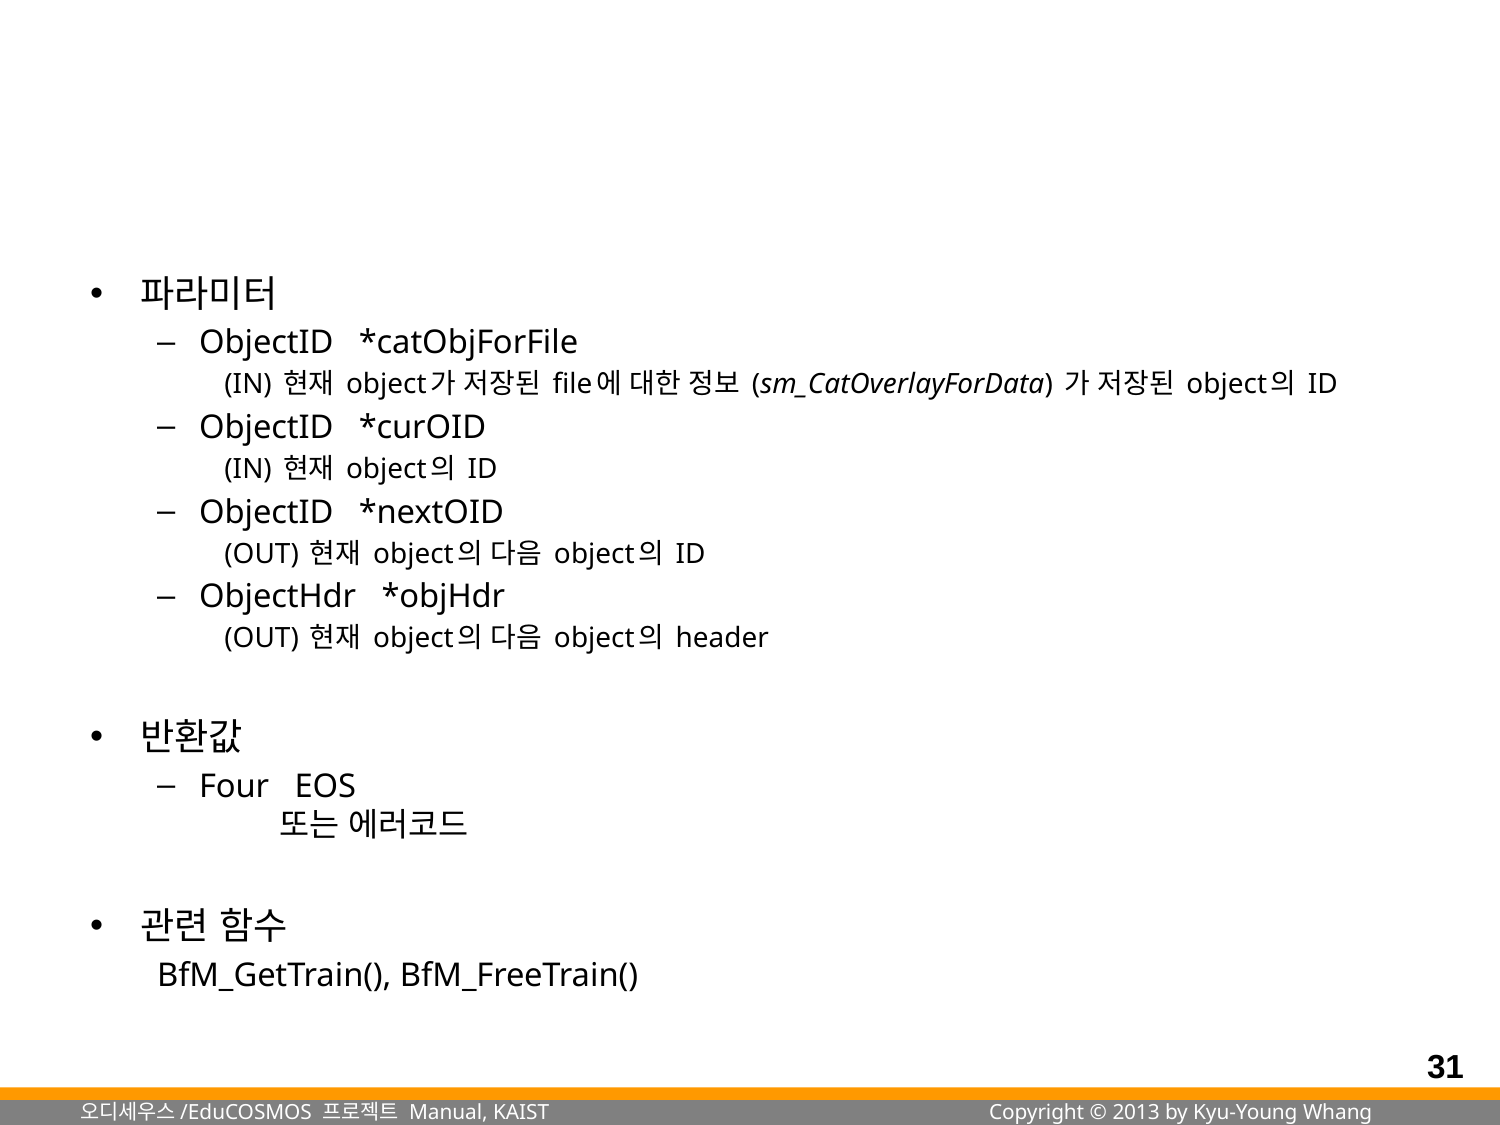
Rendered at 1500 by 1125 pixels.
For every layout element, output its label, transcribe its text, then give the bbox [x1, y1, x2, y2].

list 파라미터 ObjectID *catObjForFile (IN) 현재 object가 저장된 file에 대한 정보 (sm_CatOverlayForData) 가 저장된 object의 ID ObjectID *curOID (IN) 현재 object의 ID ObjectID *nextOID (OUT) 현재 object의 다음 object의 ID ObjectHdr *objHdr (OUT) 현재 object의 다음 object의 header 반환값 Four EOS 또는 에러코드 관련 함수 BfM_GetTrain(), BfM_FreeTrain() [75, 262, 1425, 1005]
